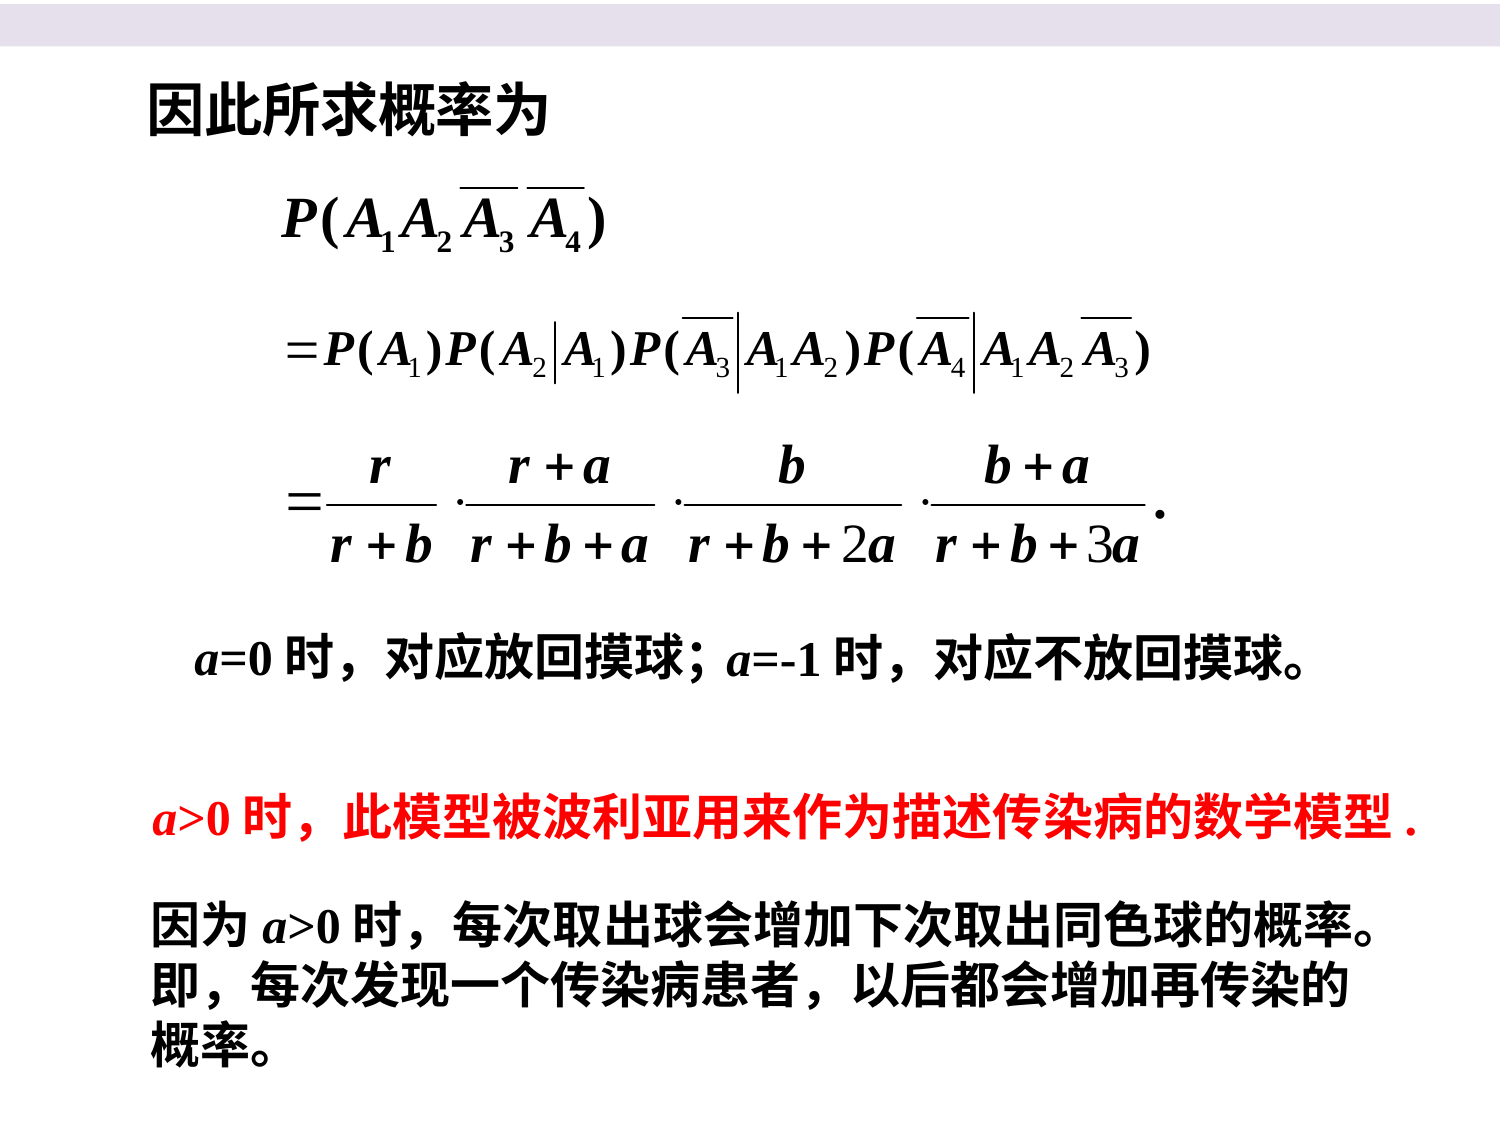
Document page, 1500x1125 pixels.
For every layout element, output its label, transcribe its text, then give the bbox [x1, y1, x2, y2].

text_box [274, 302, 1160, 403]
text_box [274, 430, 1177, 575]
text_box a>0时，此模型被波利亚用来作为描述传染病的数学模型. [137, 777, 1471, 853]
text_box 因为a>0时，每次取出球会增加下次取出同色球的概率。即，每次发现一个传染病患者，以后都会增加再传染的概率。 [135, 886, 1386, 1082]
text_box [149, 79, 561, 145]
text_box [274, 181, 611, 259]
text_box a=0时，对应放回摸球； [179, 618, 810, 694]
text_box a=-1时，对应不放回摸球。 [711, 619, 1342, 694]
